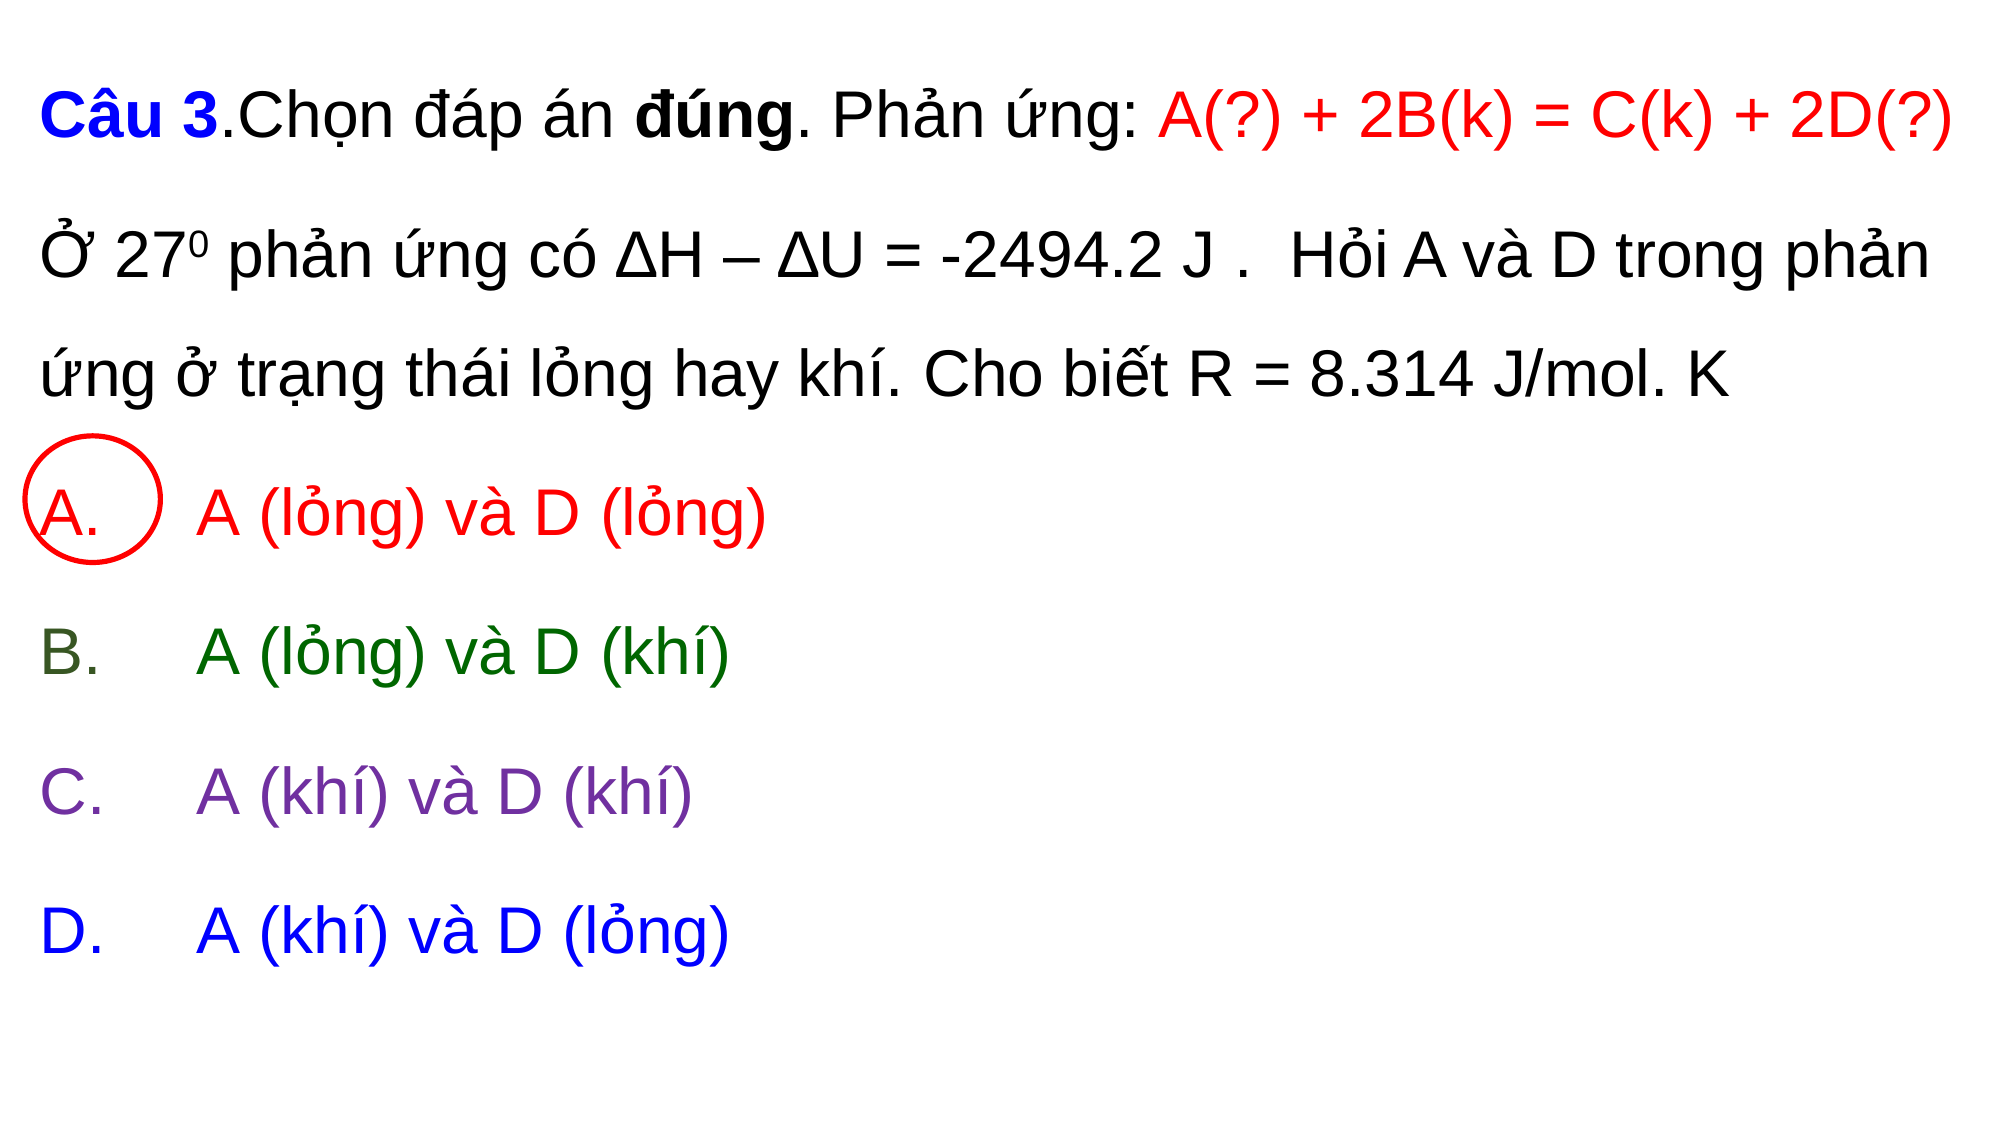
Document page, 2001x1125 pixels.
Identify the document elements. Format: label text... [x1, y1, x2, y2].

text_box [23, 434, 162, 564]
list Câu 3.Chọn đáp án đúng. Phản ứng: A(?) + 2B(k) = C(k) + 2D(?) Ở 270 phản ứng có ∆H – ∆U = -2494.2 J . Hỏi A và D trong phản ứng ở trạng thái lỏng hay khí. Cho biết R = 8.314 J/mol. K A (lỏng) và D (lỏng) A (lỏng) và D (khí) A (khí) và D (khí) A (khí) và D (lỏng) [24, 24, 1986, 1093]
